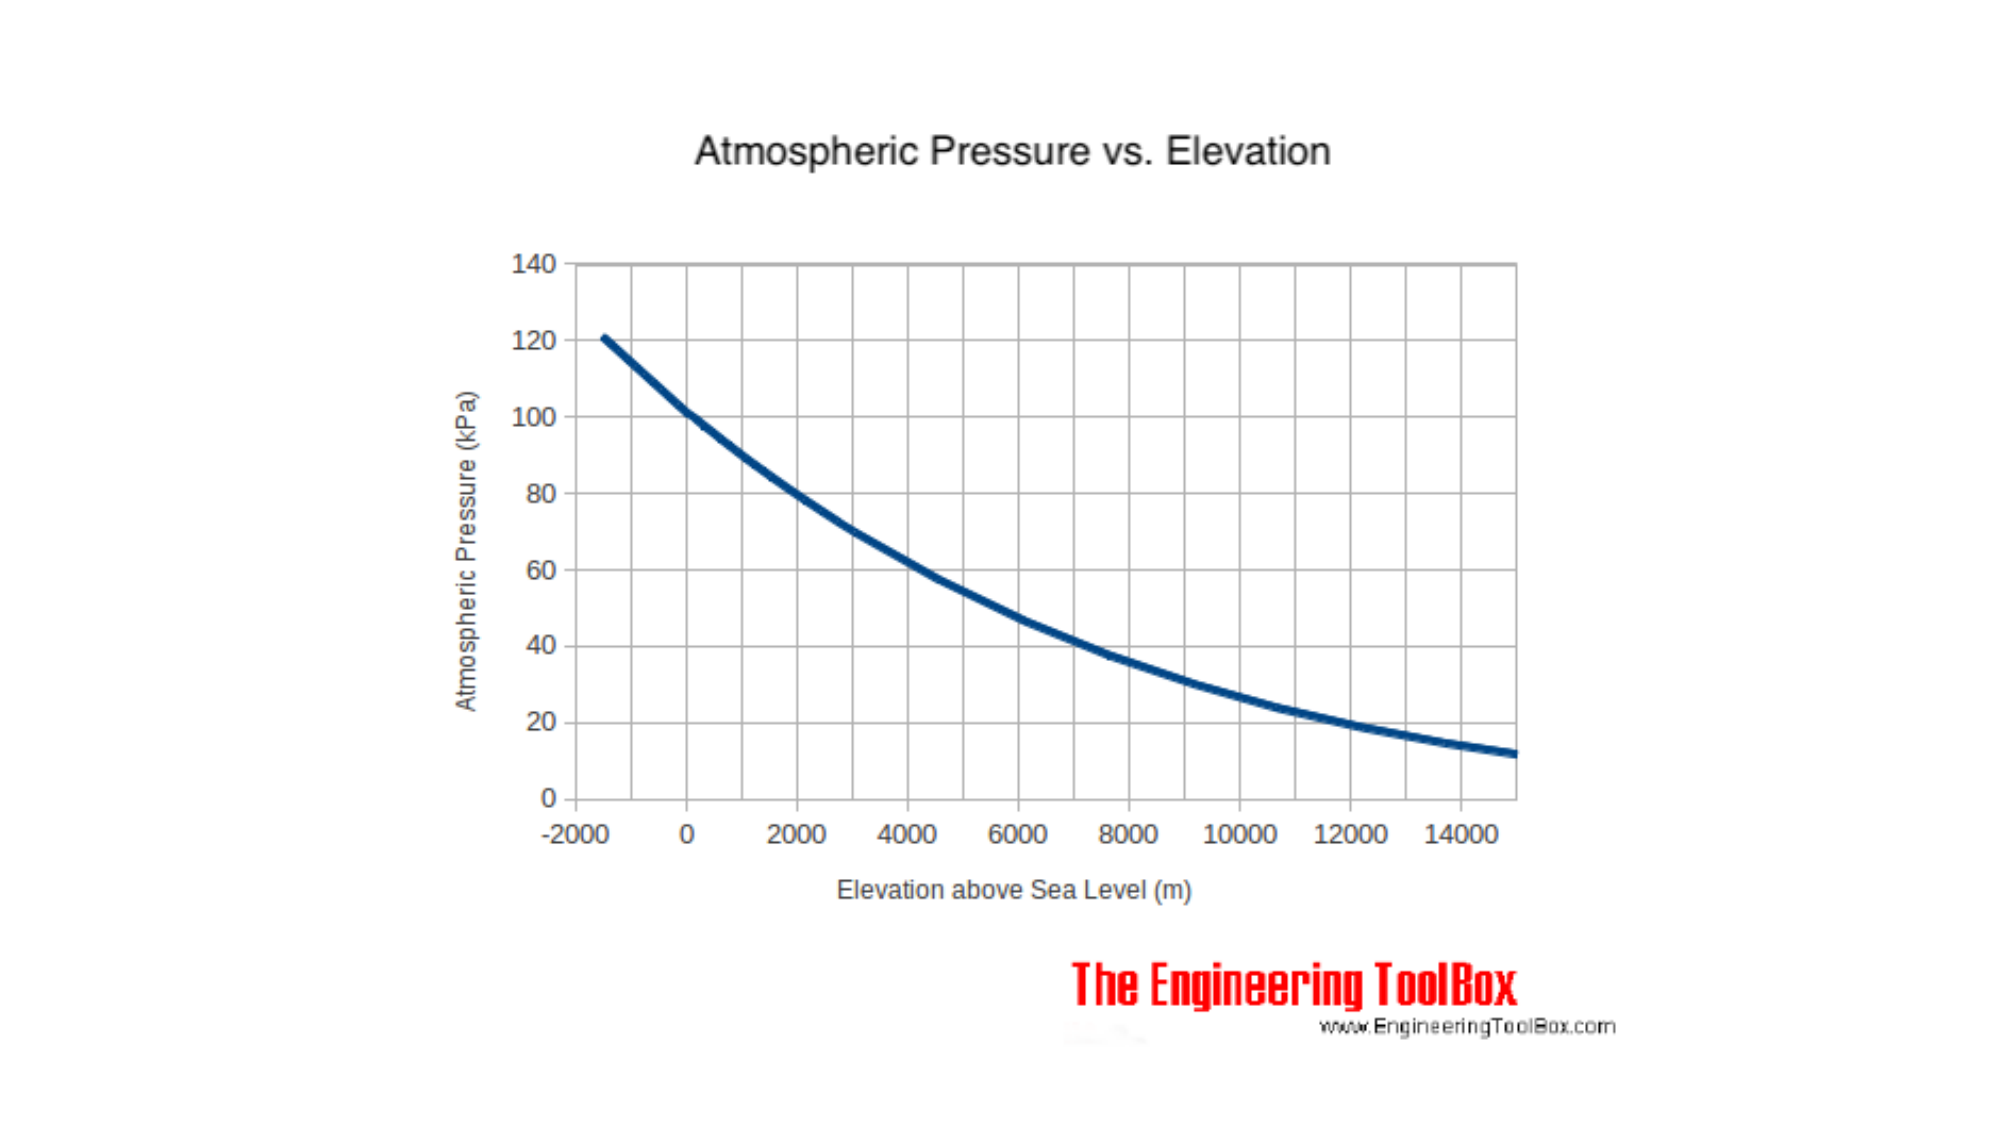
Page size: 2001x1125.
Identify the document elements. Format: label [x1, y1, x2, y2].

picture [316, 0, 1684, 1125]
